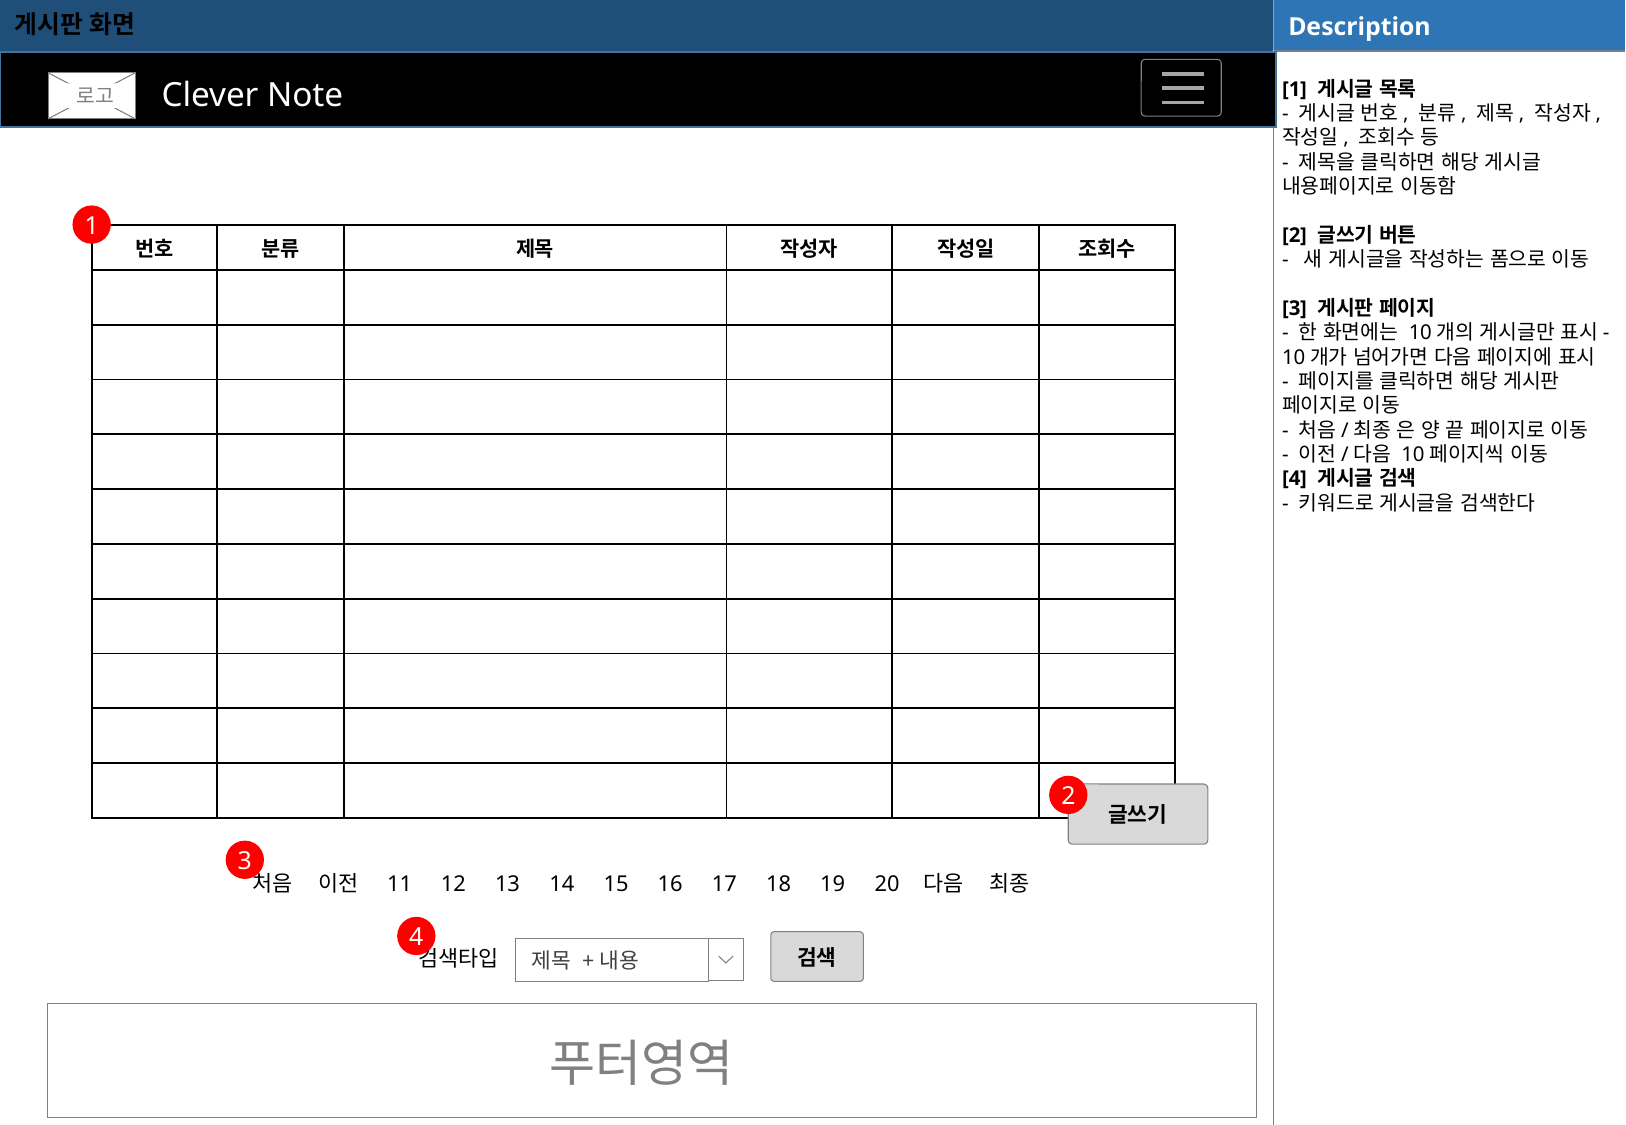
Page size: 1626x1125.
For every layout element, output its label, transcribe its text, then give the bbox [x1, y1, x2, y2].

text_box 12 [426, 862, 480, 904]
table_header [48, 1004, 1256, 1117]
text_box 18 [751, 862, 805, 904]
table_cell [93, 600, 216, 653]
table_cell [727, 271, 891, 324]
table_cell [218, 380, 343, 433]
text_box Clever Note [124, 65, 382, 121]
table_cell [893, 490, 1038, 543]
text_box 13 [480, 862, 534, 904]
text_box 검색 [769, 930, 865, 983]
table_cell [345, 709, 726, 762]
table_cell [727, 545, 891, 598]
table_cell [1040, 654, 1174, 707]
table_cell [93, 709, 216, 762]
table_header 번호 [93, 226, 216, 269]
text_box 19 [805, 862, 859, 904]
table_cell [727, 380, 891, 433]
table_cell [727, 435, 891, 488]
text_box 이전 [303, 862, 374, 904]
text_box 최종 [974, 862, 1045, 904]
text_box [0, 51, 1277, 128]
text_box 2 [1048, 774, 1089, 816]
table_cell [727, 764, 891, 817]
text_box 17 [697, 862, 751, 904]
table_cell [93, 764, 216, 817]
table_cell [218, 490, 343, 543]
table_header 제목 [345, 226, 726, 269]
table_cell [345, 271, 726, 324]
text_box [1] 게시글 목록 - 게시글 번호, 분류, 제목, 작성자, 작성일, 조회수 등 - 제목을 클릭하면 해당 게시글 내용페이지로 이동함 [2] 글쓰기 버튼 - 새 게시글을 작성하는 폼으로 이동 [3] 게시판 페이지 - 한 화면에는 10개의 게시글만 표시- 10개가 넘어가면 다음 페이지에 표시 - 페이지를 클릭하면 해당 게시판 페이지로 이동 - 처음/최종 은 양 끝 페이지로 이동 - 이전/다음 10페이지씩 이동 [4] 게시글 검색 - 키워드로 게시글을 검색한다 [1275, 51, 1625, 1125]
table_cell [727, 326, 891, 379]
table_cell [93, 271, 216, 324]
table_cell [893, 600, 1038, 653]
table_cell [218, 545, 343, 598]
table_cell [1040, 545, 1174, 598]
table_cell [345, 764, 726, 817]
table_cell [893, 380, 1038, 433]
table_cell [218, 709, 343, 762]
table_cell [727, 654, 891, 707]
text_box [1141, 59, 1222, 117]
text_box 글쓰기 [1067, 782, 1209, 846]
table_cell [1040, 764, 1174, 817]
text_box 15 [588, 862, 642, 904]
table_cell [893, 271, 1038, 324]
table_cell [727, 600, 891, 653]
table_cell [1040, 600, 1174, 653]
text_box 16 [642, 862, 697, 904]
table_cell [345, 326, 726, 379]
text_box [48, 72, 136, 119]
table_cell [1040, 490, 1174, 543]
table_cell [345, 380, 726, 433]
table_cell [893, 545, 1038, 598]
table_cell [893, 435, 1038, 488]
table_cell [893, 764, 1038, 817]
table_cell [93, 435, 216, 488]
table_cell [218, 654, 343, 707]
text_box 14 [534, 862, 588, 904]
table_cell [218, 271, 343, 324]
table_cell [93, 654, 216, 707]
text_box 11 [374, 862, 426, 904]
table_cell [345, 654, 726, 707]
table_header 작성일 [893, 226, 1038, 269]
table_cell [345, 435, 726, 488]
text_box 4 [396, 915, 437, 957]
table_cell [93, 380, 216, 433]
table_cell [727, 490, 891, 543]
table_header 분류 [218, 226, 343, 269]
table_cell [345, 490, 726, 543]
table_cell [727, 709, 891, 762]
table_cell [1040, 326, 1174, 379]
text_box 3 [224, 839, 266, 881]
table_cell [218, 764, 343, 817]
table_cell [218, 600, 343, 653]
table_cell [1040, 709, 1174, 762]
table_header 조회수 [1040, 226, 1174, 269]
text_box 1 [71, 204, 112, 245]
table_cell [93, 490, 216, 543]
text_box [515, 938, 744, 982]
list 게시판 화면 [0, 0, 1238, 51]
text_box 검색타입 [404, 937, 514, 979]
text_box 처음 [237, 862, 303, 904]
table_cell [893, 654, 1038, 707]
table_cell [345, 600, 726, 653]
table_cell [218, 435, 343, 488]
table_cell [1040, 435, 1174, 488]
table_header 작성자 [727, 226, 891, 269]
table_cell [93, 545, 216, 598]
text_box 20 [859, 862, 908, 904]
table_cell [218, 326, 343, 379]
text_box 푸터영역 [549, 1031, 754, 1092]
table_cell [1040, 271, 1174, 324]
table_cell [893, 326, 1038, 379]
table_cell [893, 709, 1038, 762]
table_cell [93, 326, 216, 379]
table_cell [1040, 380, 1174, 433]
table_cell [345, 545, 726, 598]
text_box 다음 [908, 862, 974, 904]
